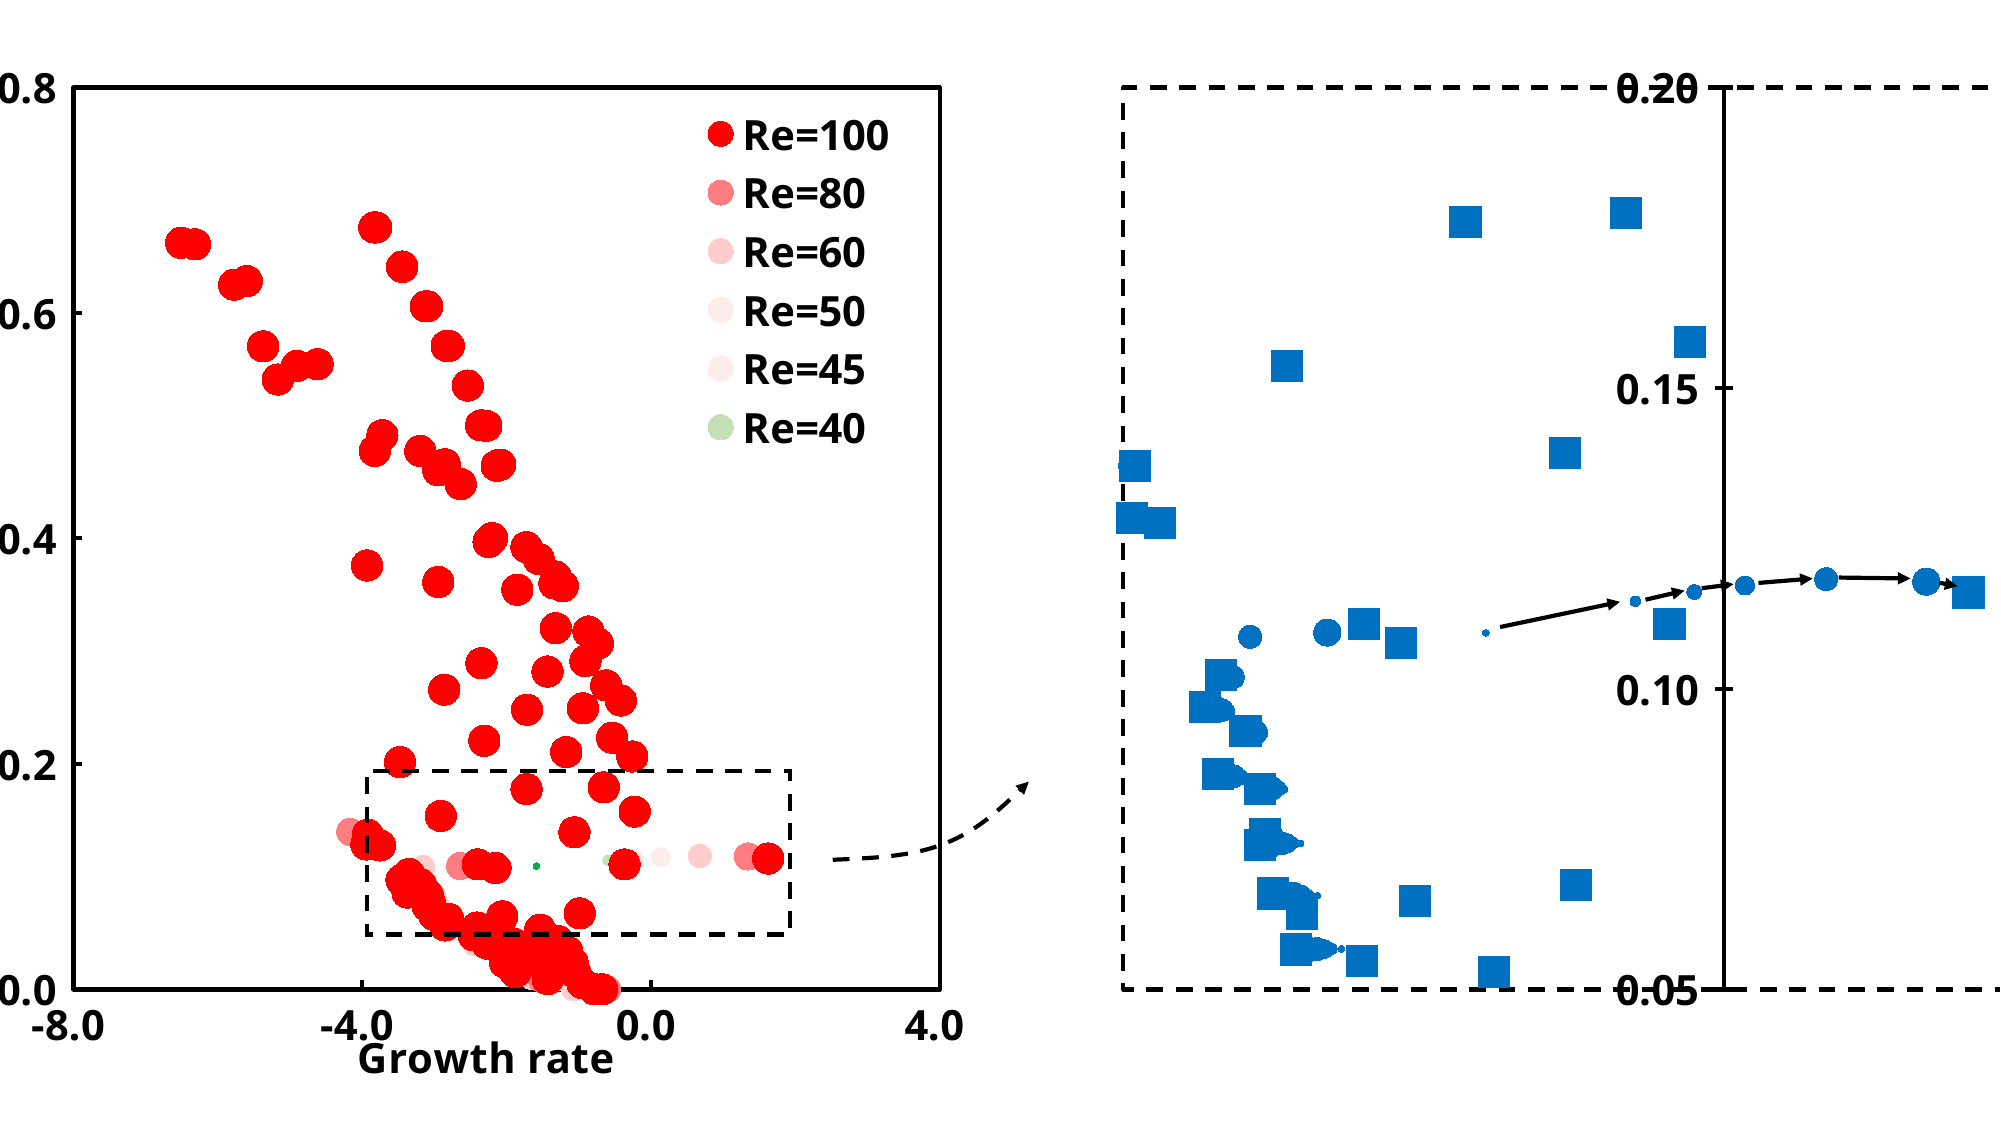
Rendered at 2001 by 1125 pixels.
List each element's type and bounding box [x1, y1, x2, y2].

text_box [0, 58, 2000, 1099]
